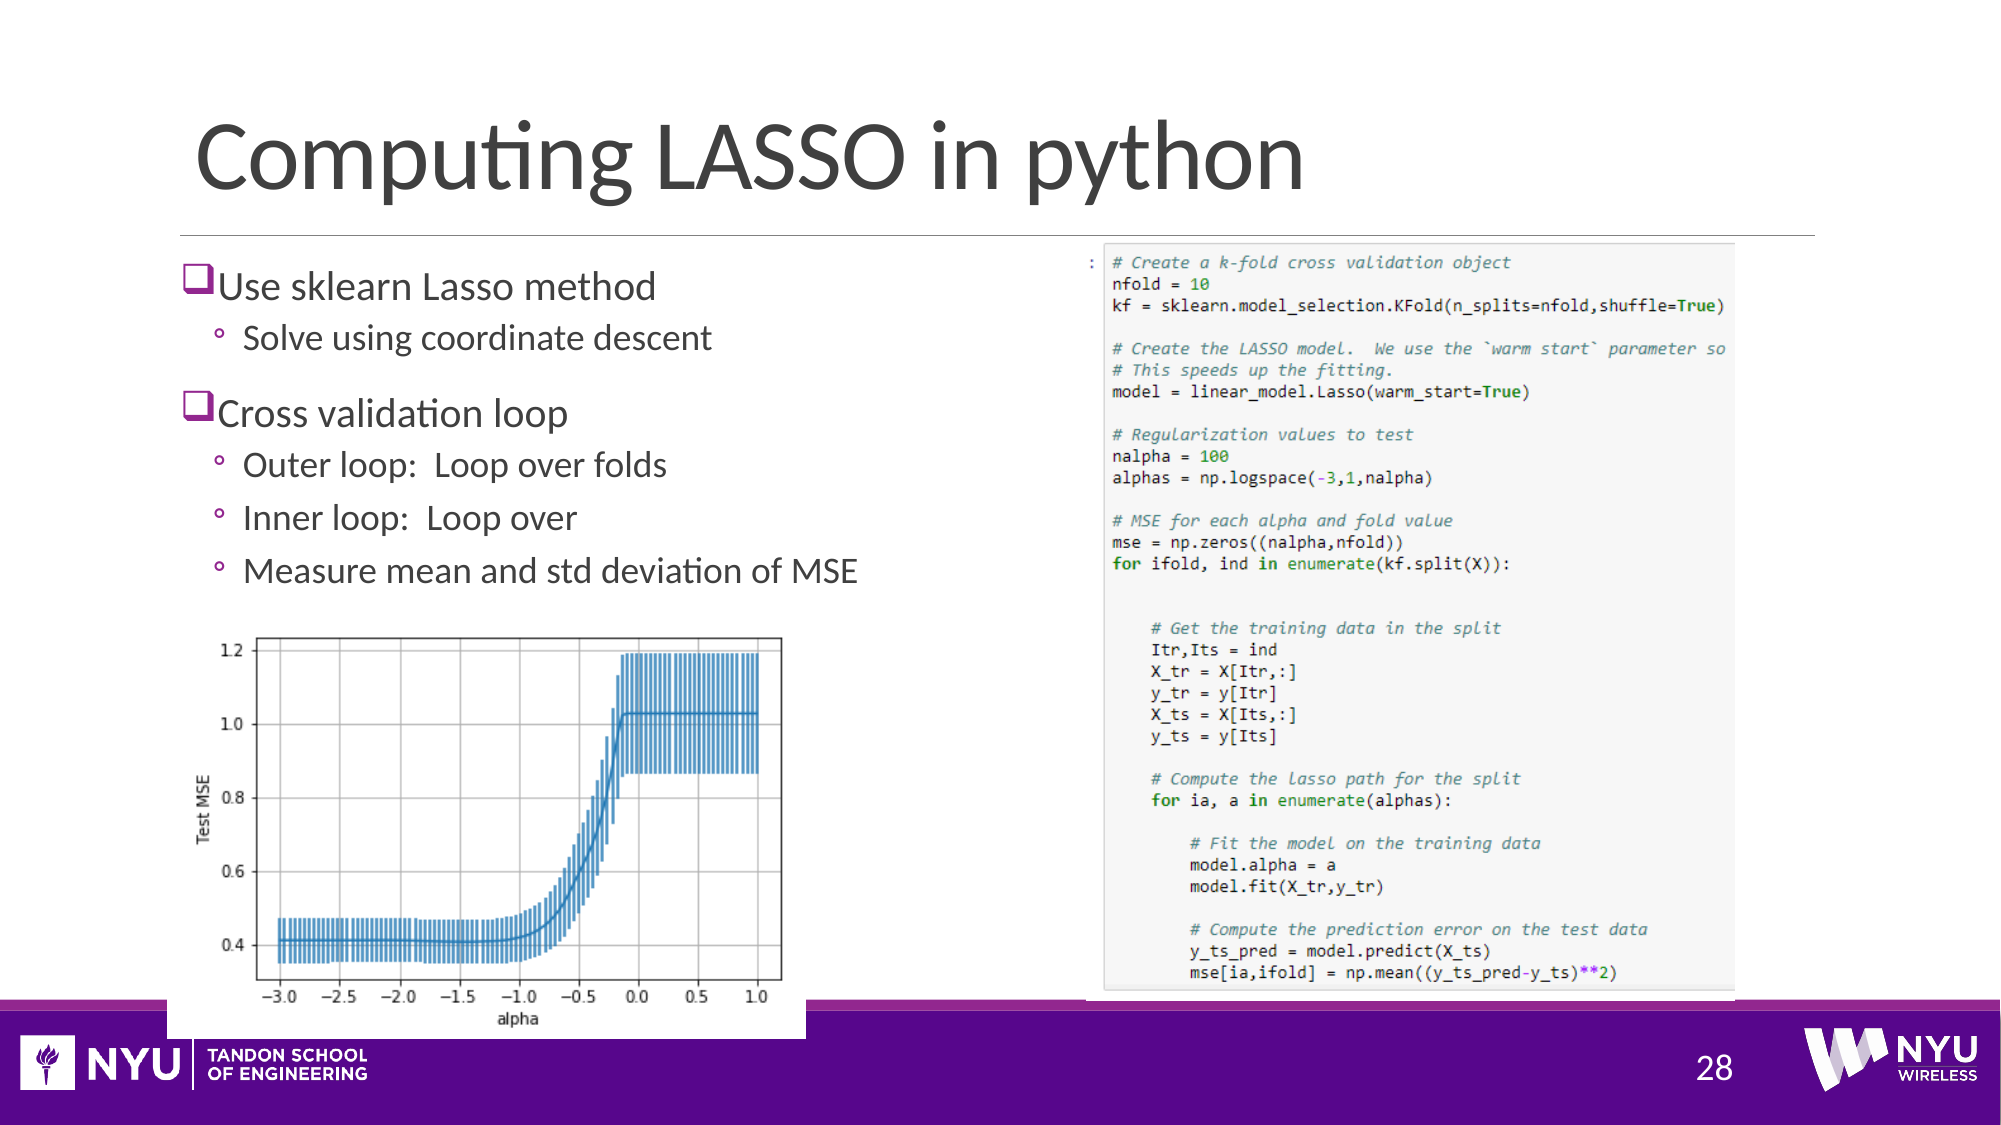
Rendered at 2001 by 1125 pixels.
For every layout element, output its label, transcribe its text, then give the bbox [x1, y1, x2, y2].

title Computing LASSO in python [180, 47, 1830, 218]
slide_number 28 [1533, 1035, 1749, 1096]
picture [167, 619, 806, 1039]
picture [1086, 238, 1736, 1001]
